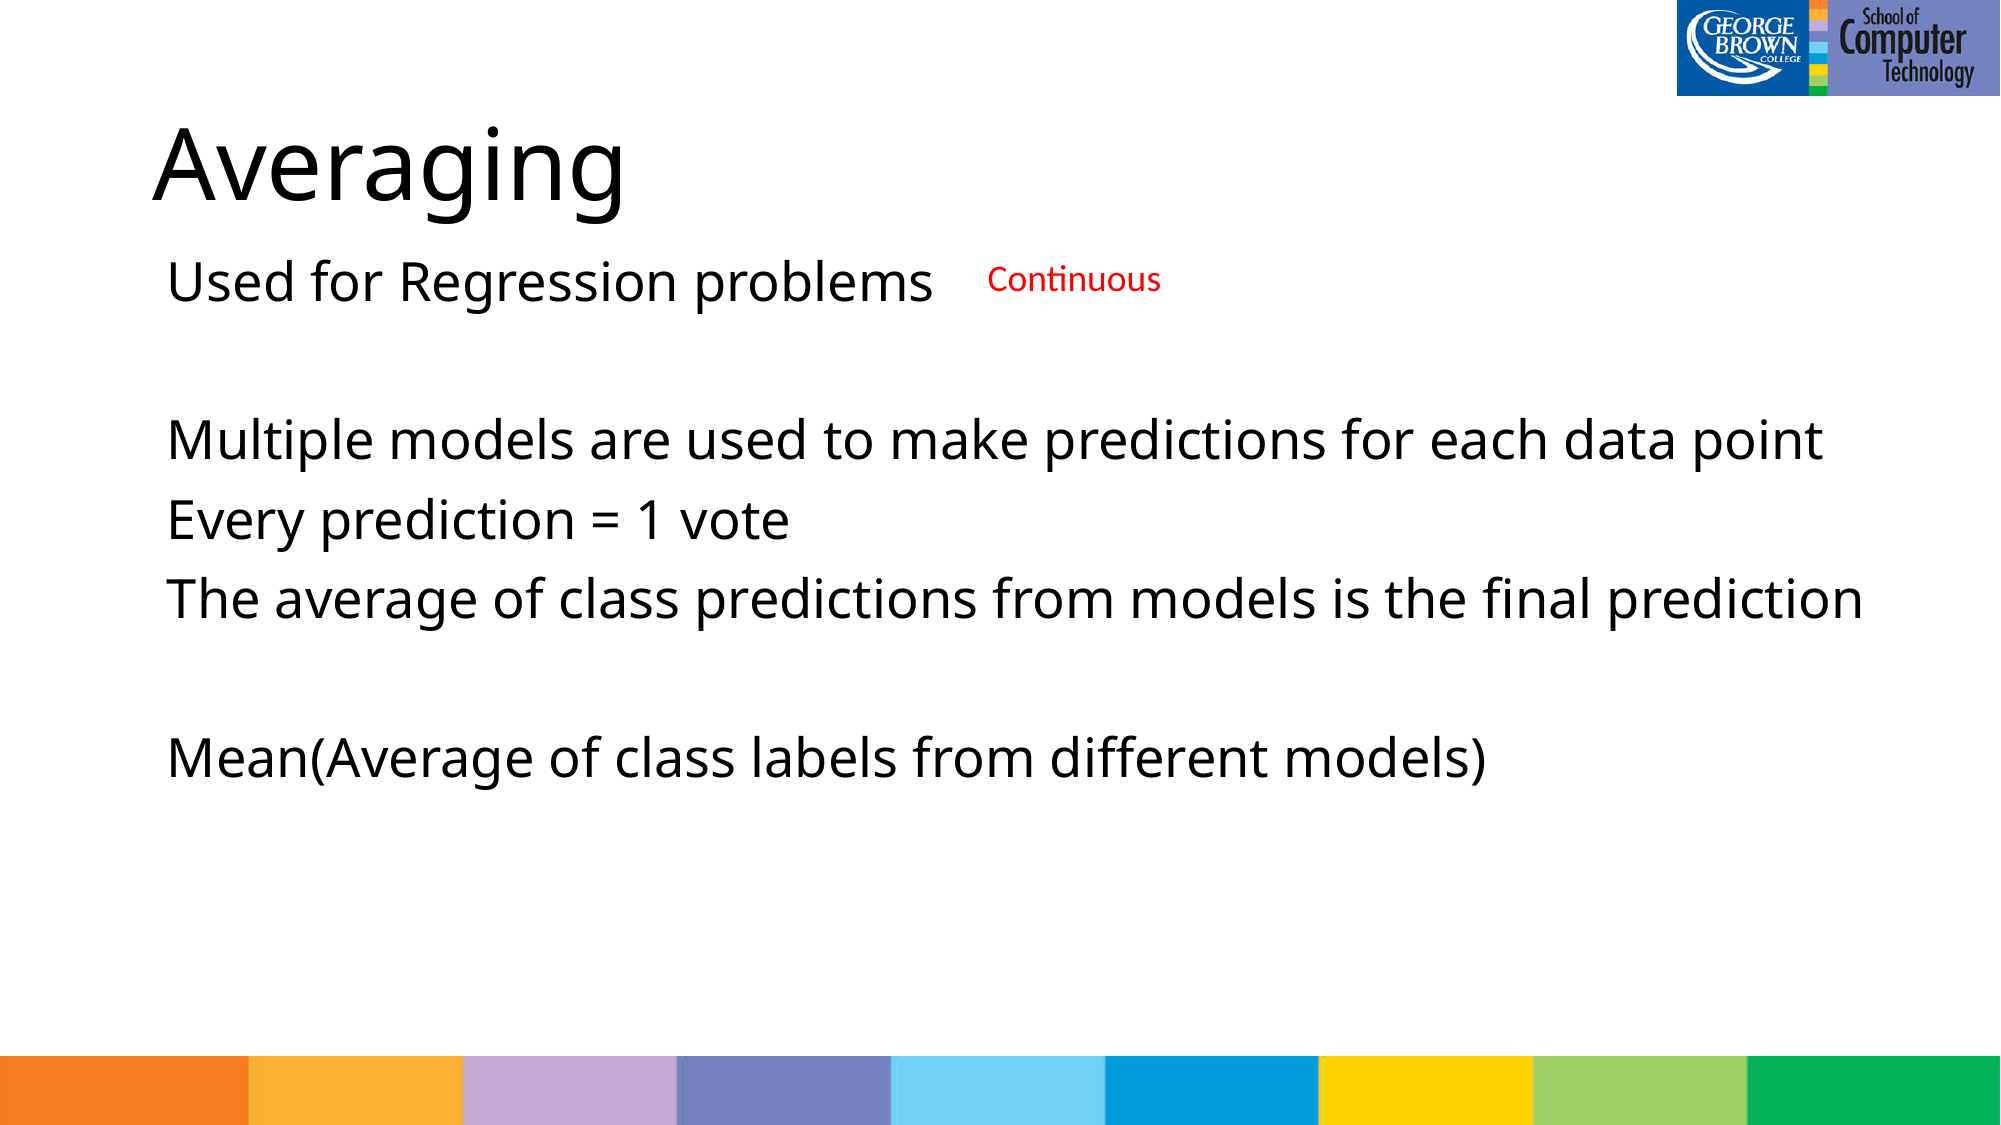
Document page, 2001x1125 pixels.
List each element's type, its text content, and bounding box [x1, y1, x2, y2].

picture [0, 1056, 1105, 1125]
title Averaging [137, 59, 1863, 278]
picture [1677, 0, 2000, 96]
picture [1318, 1056, 2000, 1125]
text_box Continuous [972, 246, 1177, 307]
list Used for Regression problems Multiple models are used to make predictions for each data point Every prediction = 1 vote The average of class predictions from models is the final prediction Mean(Average of class labels from different models) [151, 246, 1931, 1021]
